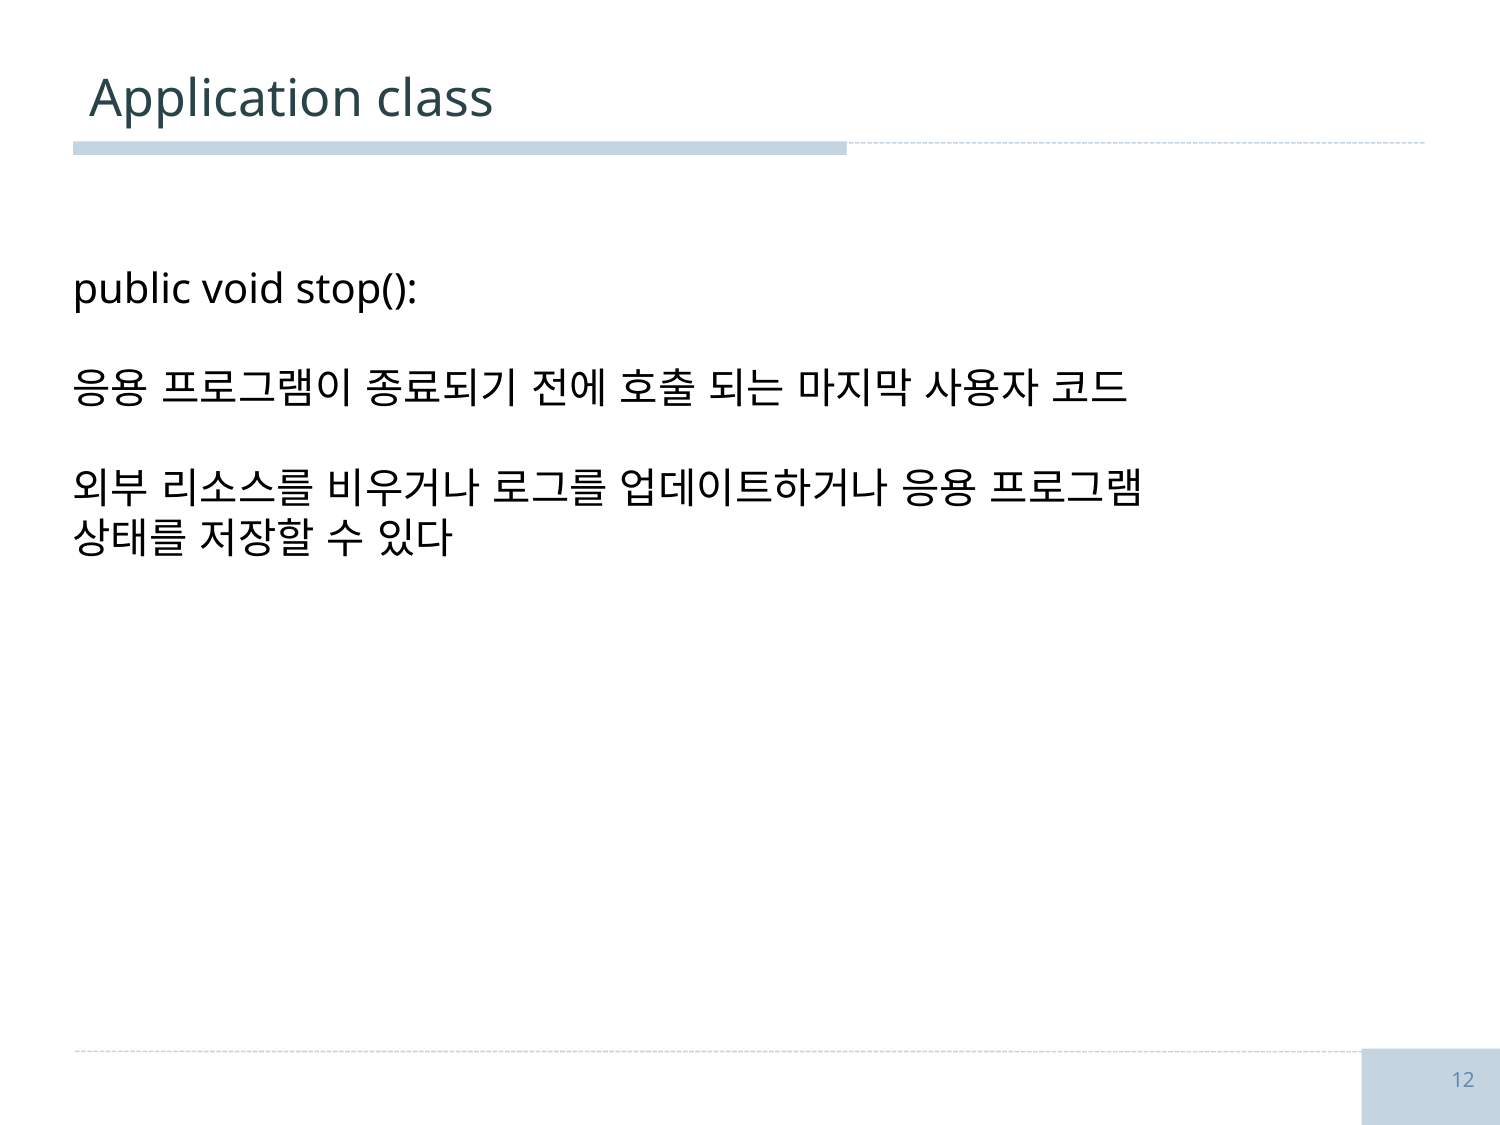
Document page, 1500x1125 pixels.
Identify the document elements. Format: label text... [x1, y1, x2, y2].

title Application class [75, 24, 1425, 134]
text_box public void stop(): 응용 프로그램이 종료되기 전에 호출 되는 마지막 사용자 코드 외부 리소스를 비우거나 로그를 업데이트하거나 응용 프로그램 상태를 저장할 수 있다 [57, 254, 1260, 570]
